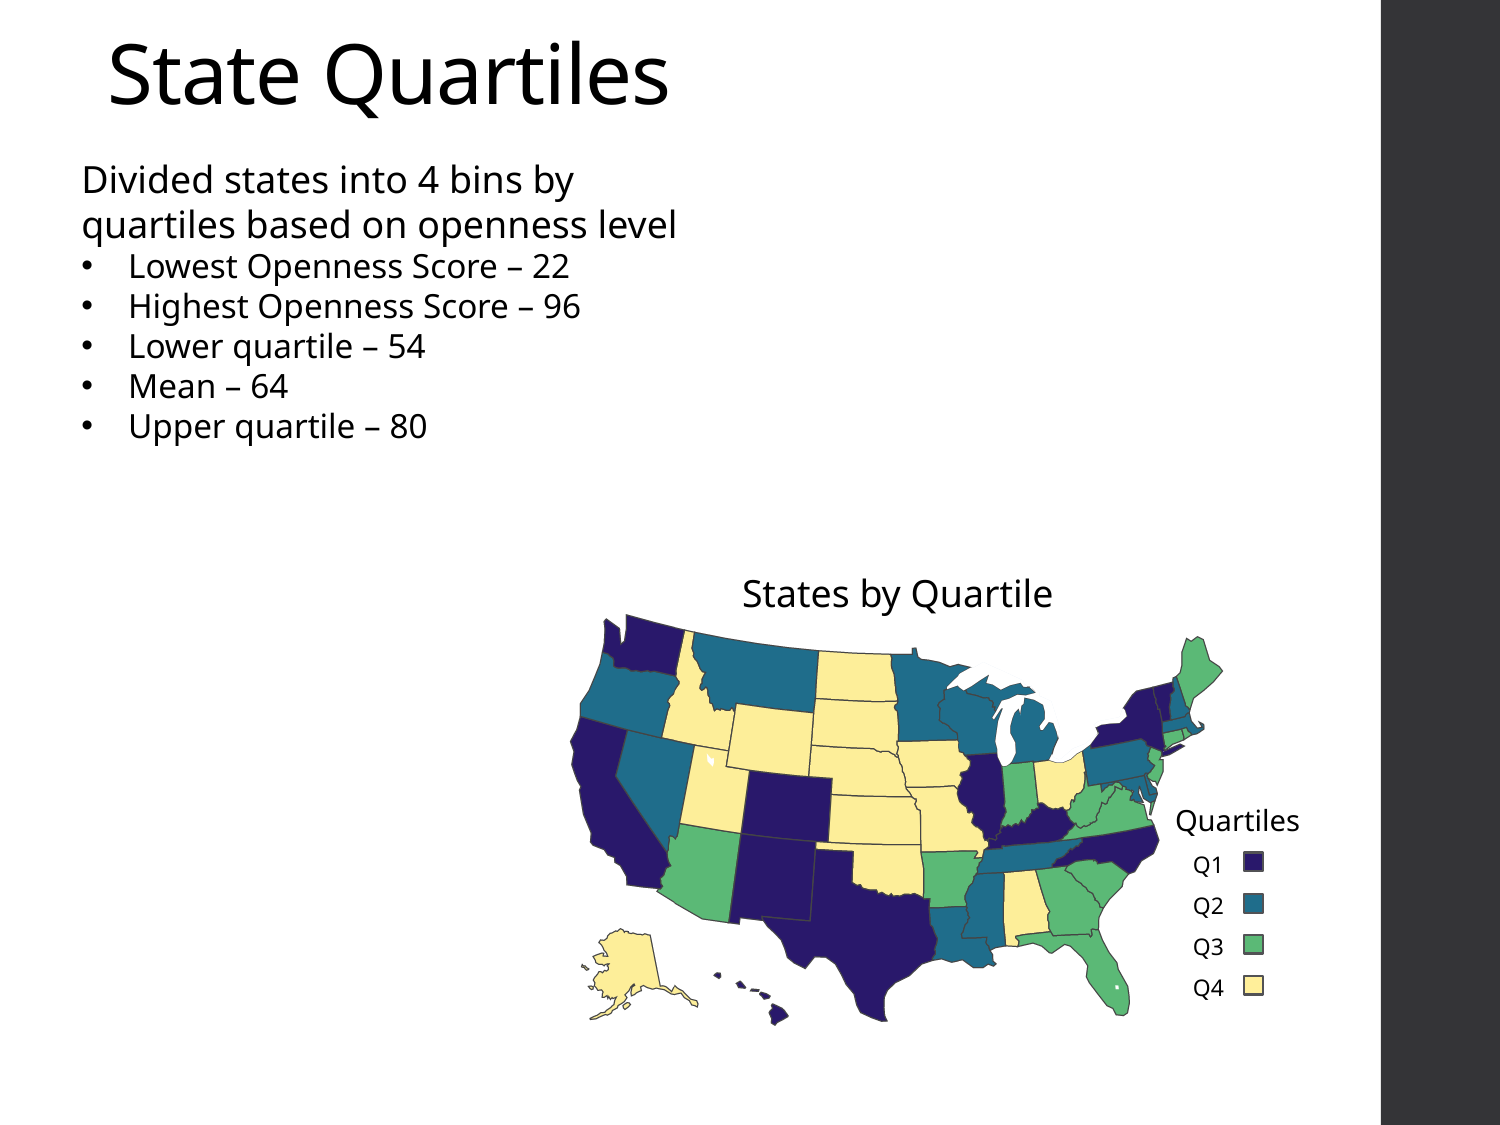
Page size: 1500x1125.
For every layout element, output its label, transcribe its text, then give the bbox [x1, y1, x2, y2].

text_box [1159, 794, 1340, 1058]
text_box Divided states into 4 bins by quartiles based on openness level Lowest Openness Score – 22 Highest Openness Score – 96 Lower quartile – 54 Mean – 64 Upper quartile – 80 [66, 148, 700, 498]
title State Quartiles [92, 22, 1286, 132]
picture [549, 595, 1236, 1058]
text_box States by Quartile [727, 562, 1107, 591]
